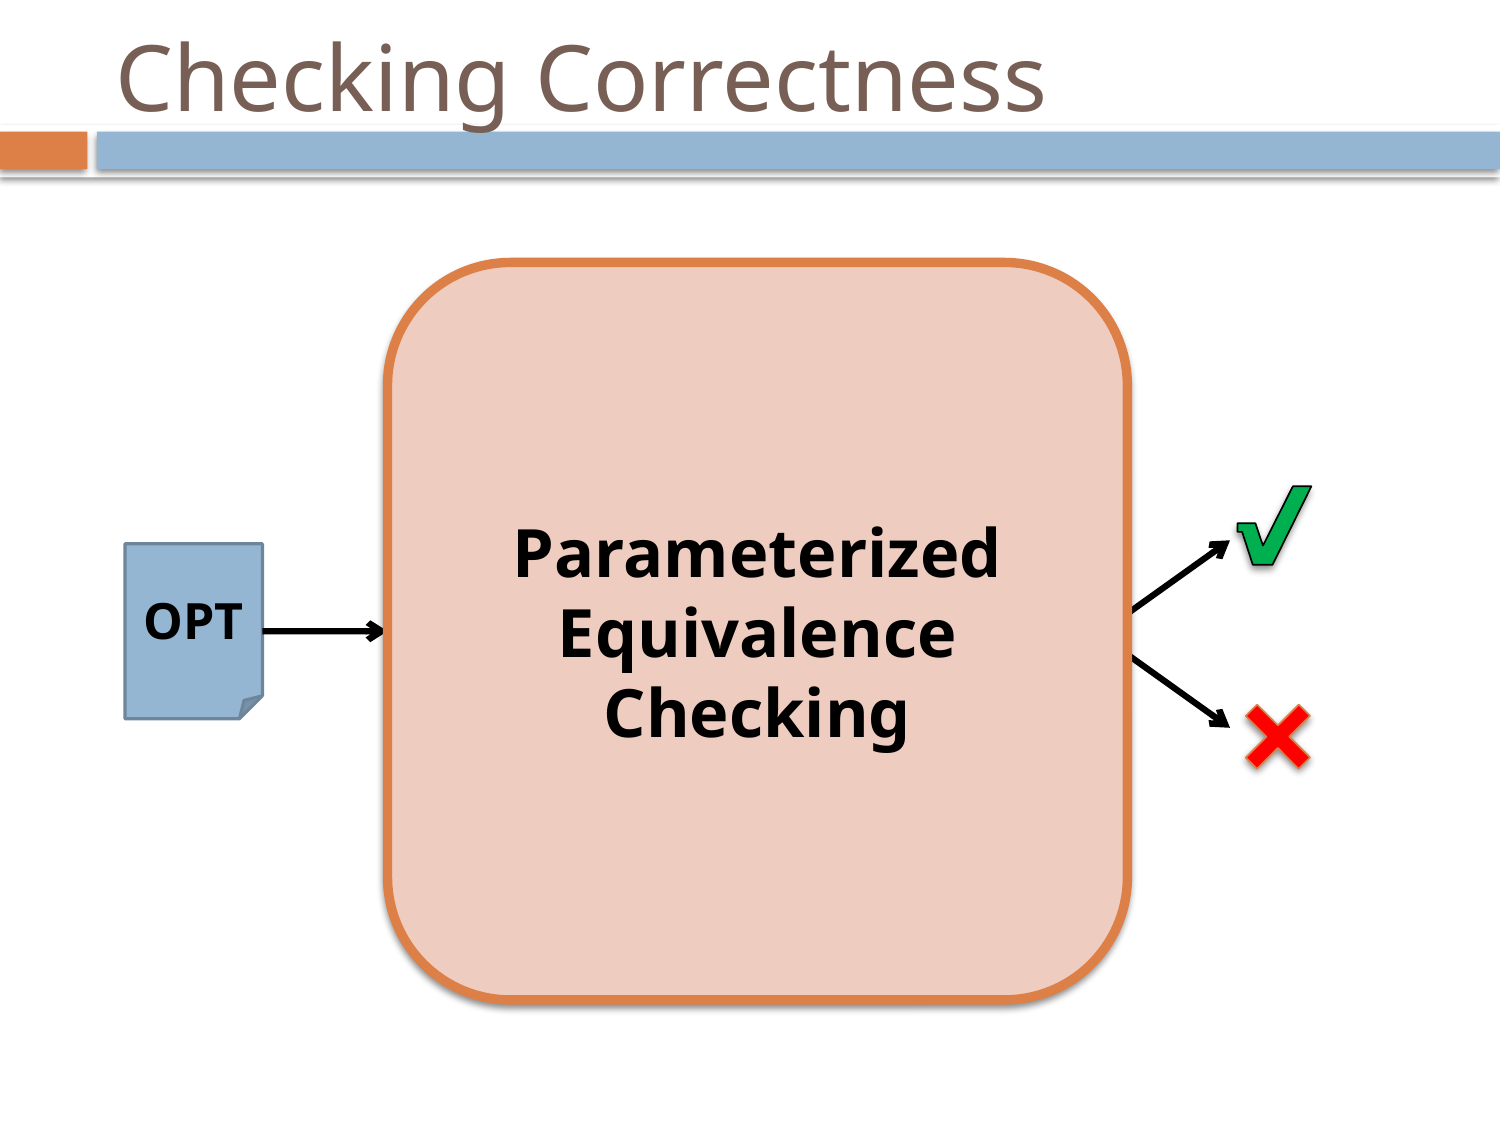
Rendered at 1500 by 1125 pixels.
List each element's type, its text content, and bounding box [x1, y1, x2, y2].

text_box [1236, 485, 1313, 566]
text_box Parameterized Equivalence Checking [386, 261, 1129, 1001]
text_box [1245, 704, 1311, 770]
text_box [1124, 539, 1231, 616]
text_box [1124, 652, 1231, 729]
title Checking Correctness [100, 0, 1438, 156]
text_box OPT [123, 542, 265, 721]
